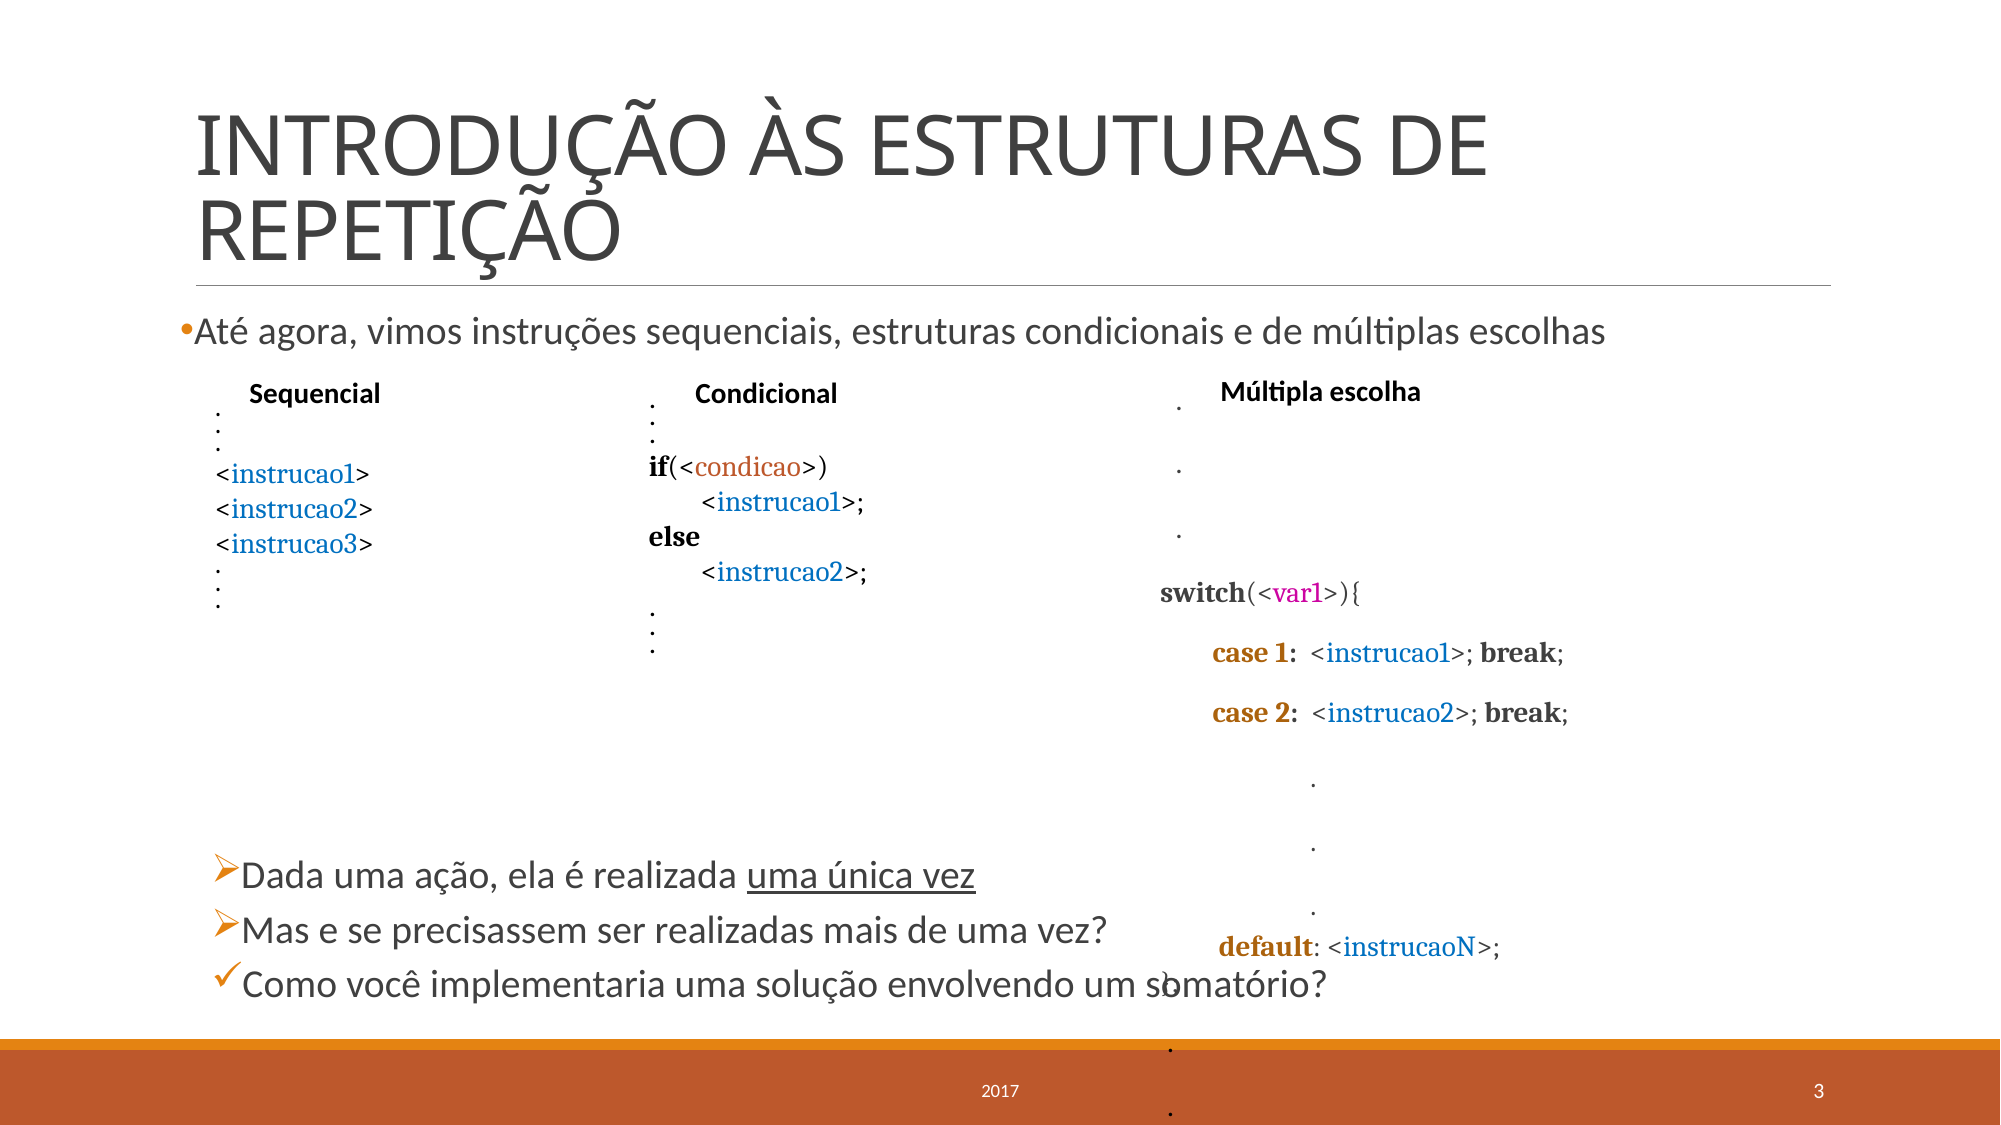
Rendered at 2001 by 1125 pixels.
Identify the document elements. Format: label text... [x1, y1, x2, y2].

text_box . . . if(<condicao>) <instrucao1>; else <instrucao2>; . . . [634, 387, 1160, 665]
text_box . . . <instrucao1> <instrucao2> <instrucao3> . . . [200, 395, 634, 620]
footer 2017 [604, 1059, 1396, 1120]
list Até agora, vimos instruções sequenciais, estruturas condicionais e de múltiplas escolhas Dada uma ação, ela é realizada uma única vez Mas e se precisassem ser realizadas mais de uma vez? Como você implementaria uma solução envolvendo um somatório? [180, 302, 1830, 1016]
text_box Condicional [680, 366, 879, 417]
title INTRODUÇÃO ÀS ESTRUTURAS DE REPETIÇÃO [180, 47, 1830, 285]
slide_number 3 [1624, 1059, 1840, 1120]
text_box Múltipla escolha [1205, 365, 1541, 415]
text_box Sequencial [234, 367, 433, 417]
text_box . . . switch(<var1>){ case 1: <instrucao1>; break; case 2: <instrucao2>; break; . . . default: <instrucaoN>; }; . . . [1160, 373, 1768, 884]
